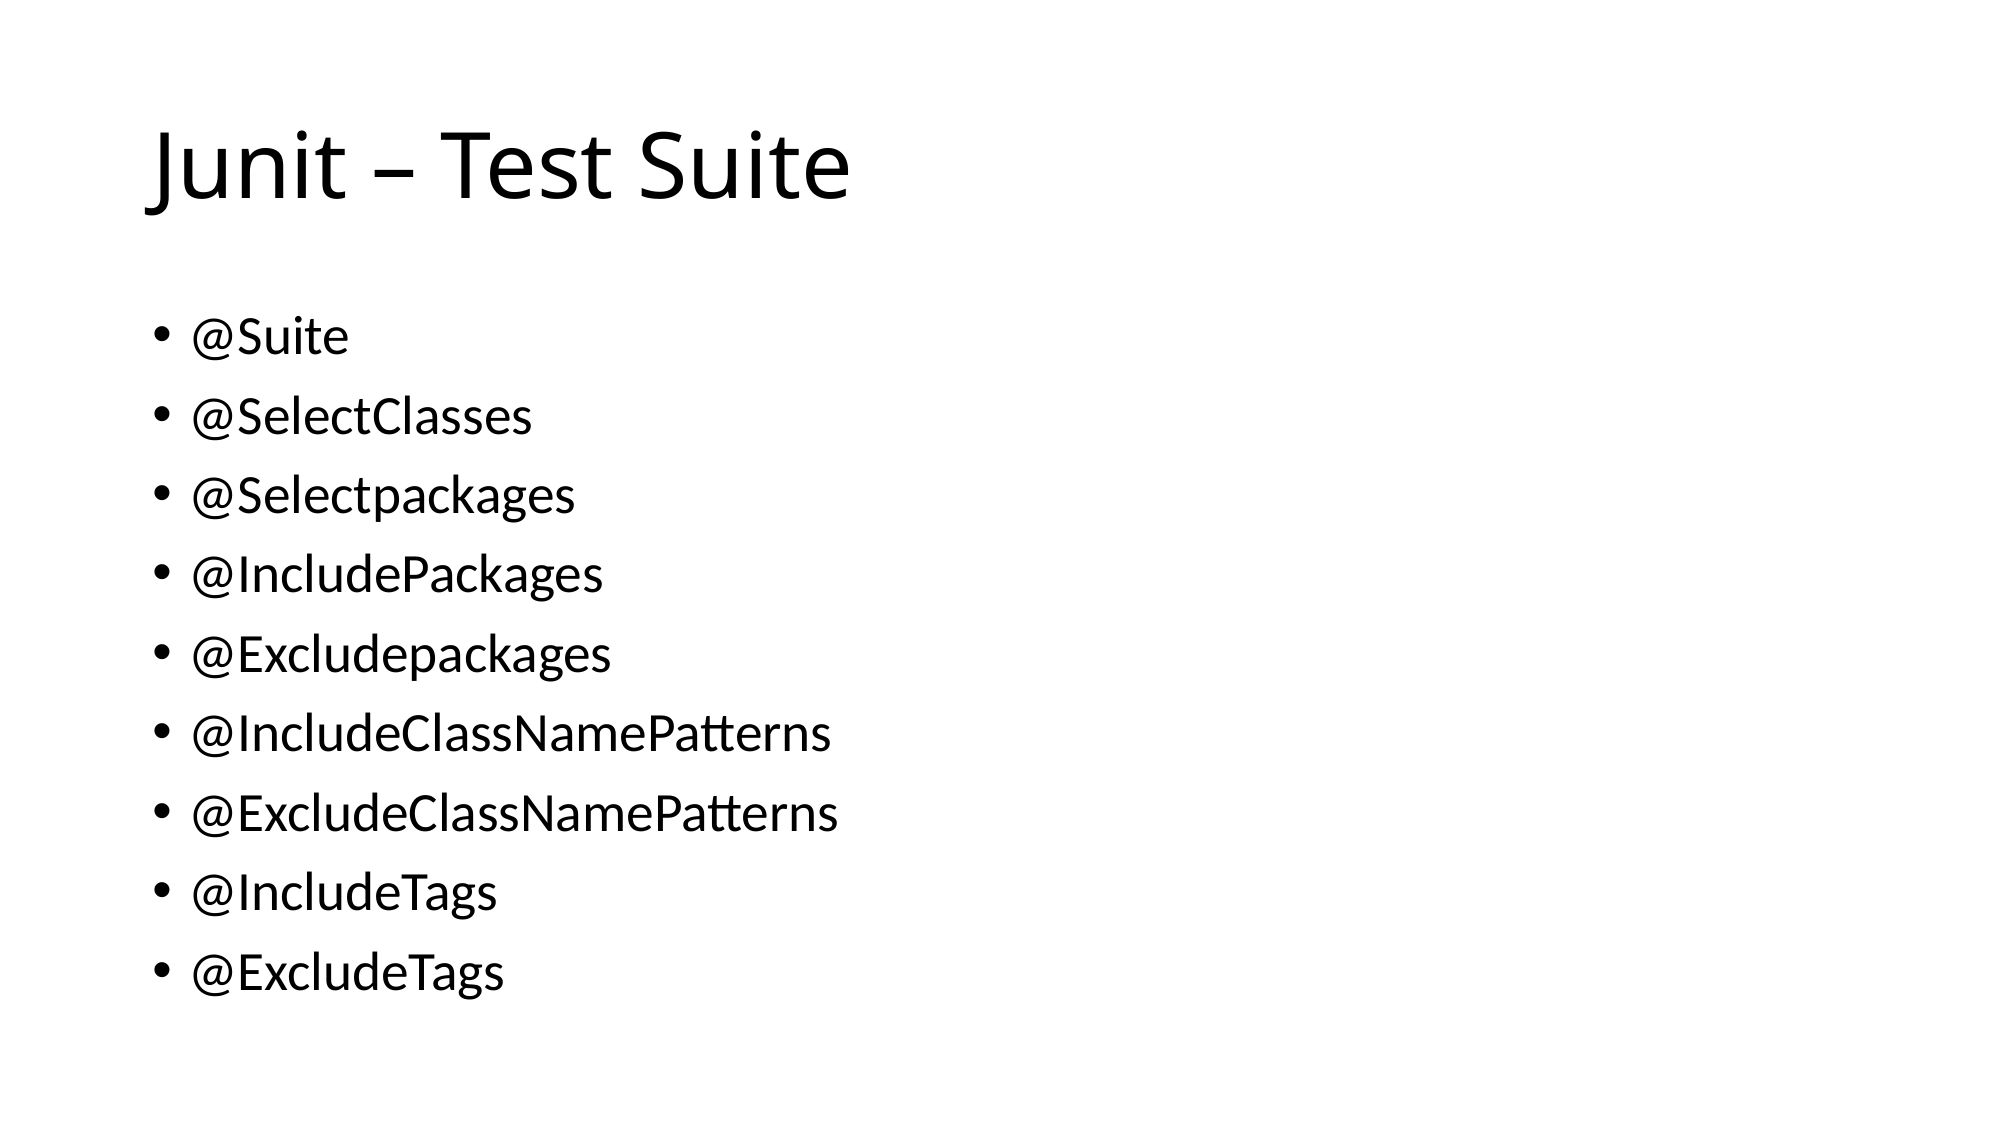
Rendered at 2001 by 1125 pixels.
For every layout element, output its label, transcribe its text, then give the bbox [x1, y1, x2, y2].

title Junit – Test Suite [137, 59, 1863, 278]
list @Suite @SelectClasses @Selectpackages @IncludePackages @Excludepackages @IncludeClassNamePatterns @ExcludeClassNamePatterns @IncludeTags @ExcludeTags [137, 299, 1863, 1014]
